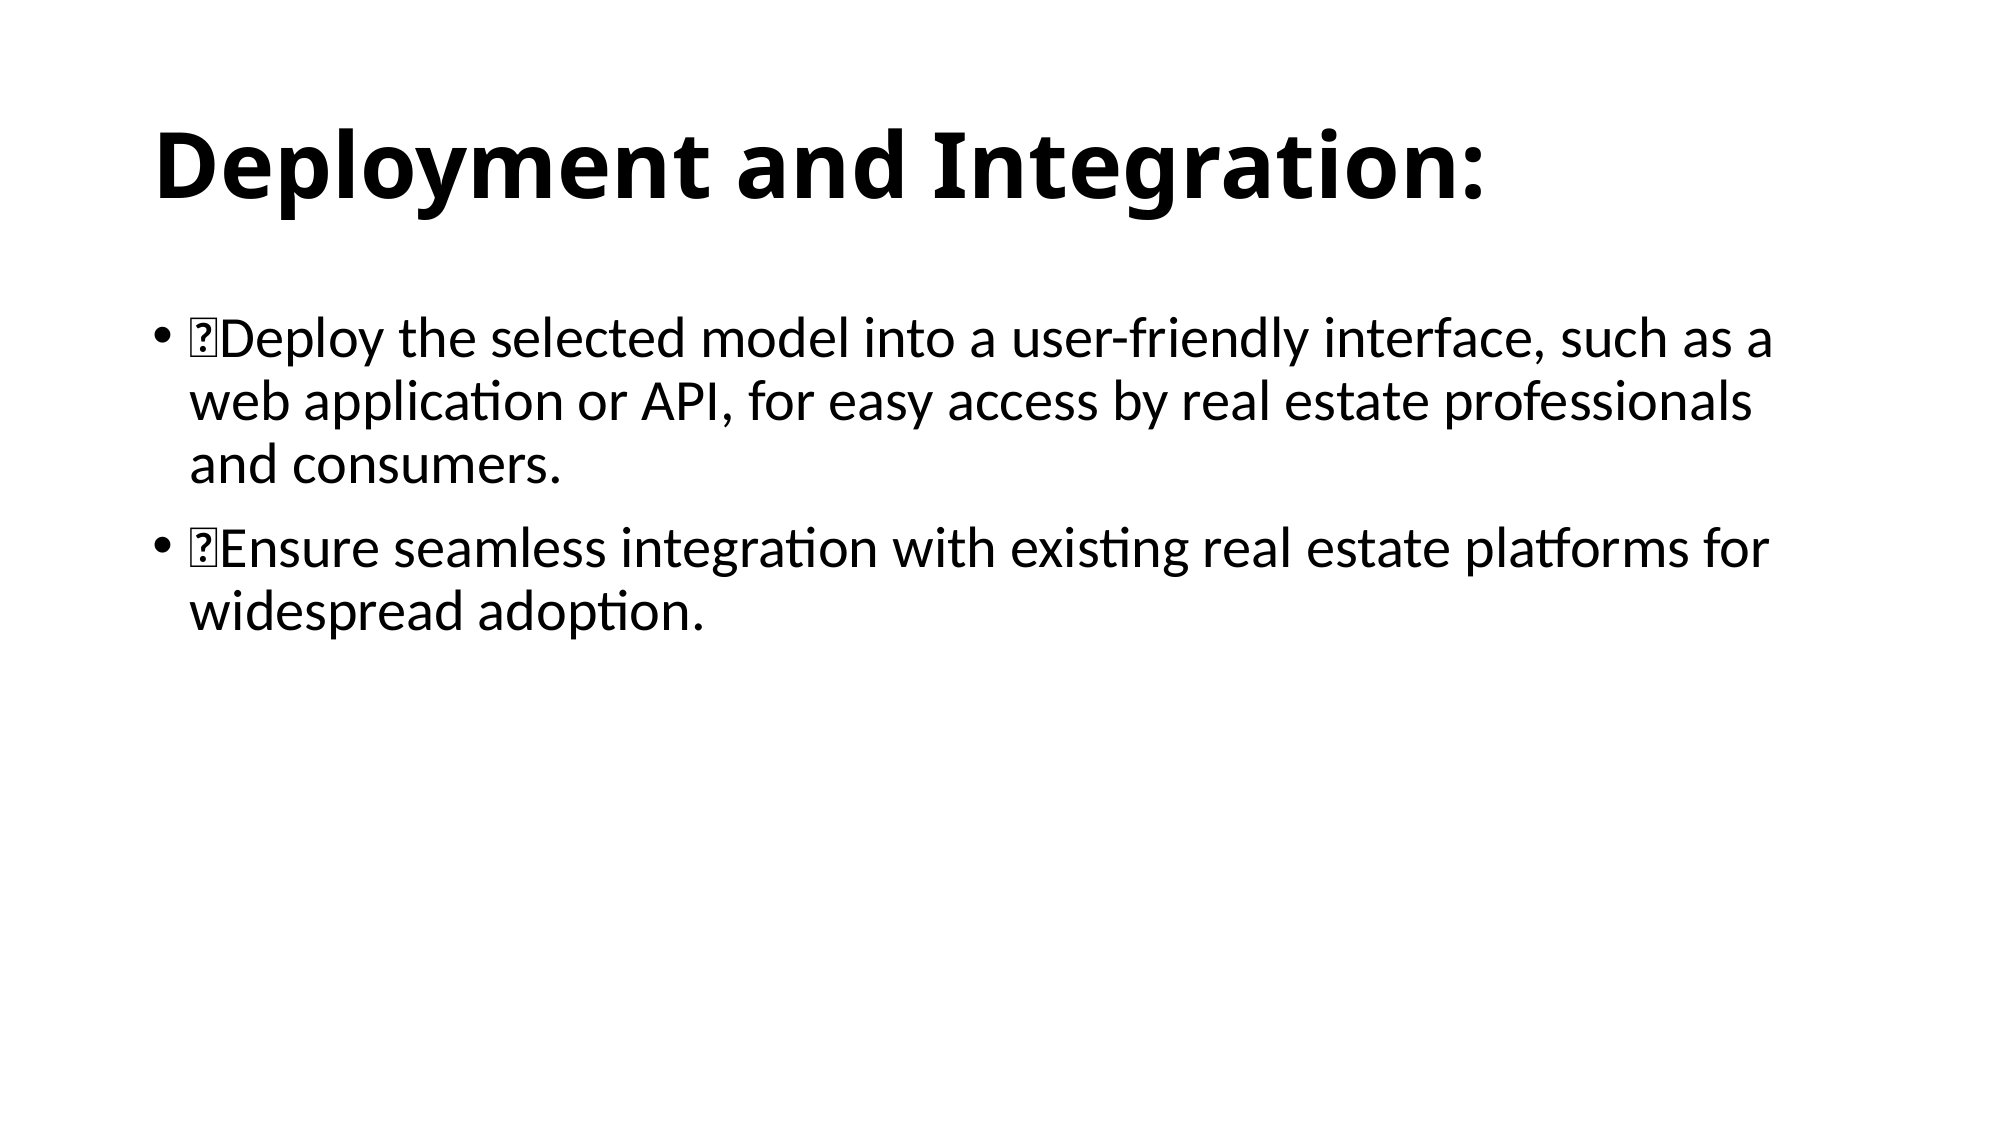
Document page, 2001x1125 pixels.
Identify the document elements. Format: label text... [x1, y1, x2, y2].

title Deployment and Integration: [137, 59, 1863, 278]
list Deploy the selected model into a user-friendly interface, such as a web application or API, for easy access by real estate professionals and consumers. Ensure seamless integration with existing real estate platforms for widespread adoption. [137, 299, 1863, 1014]
